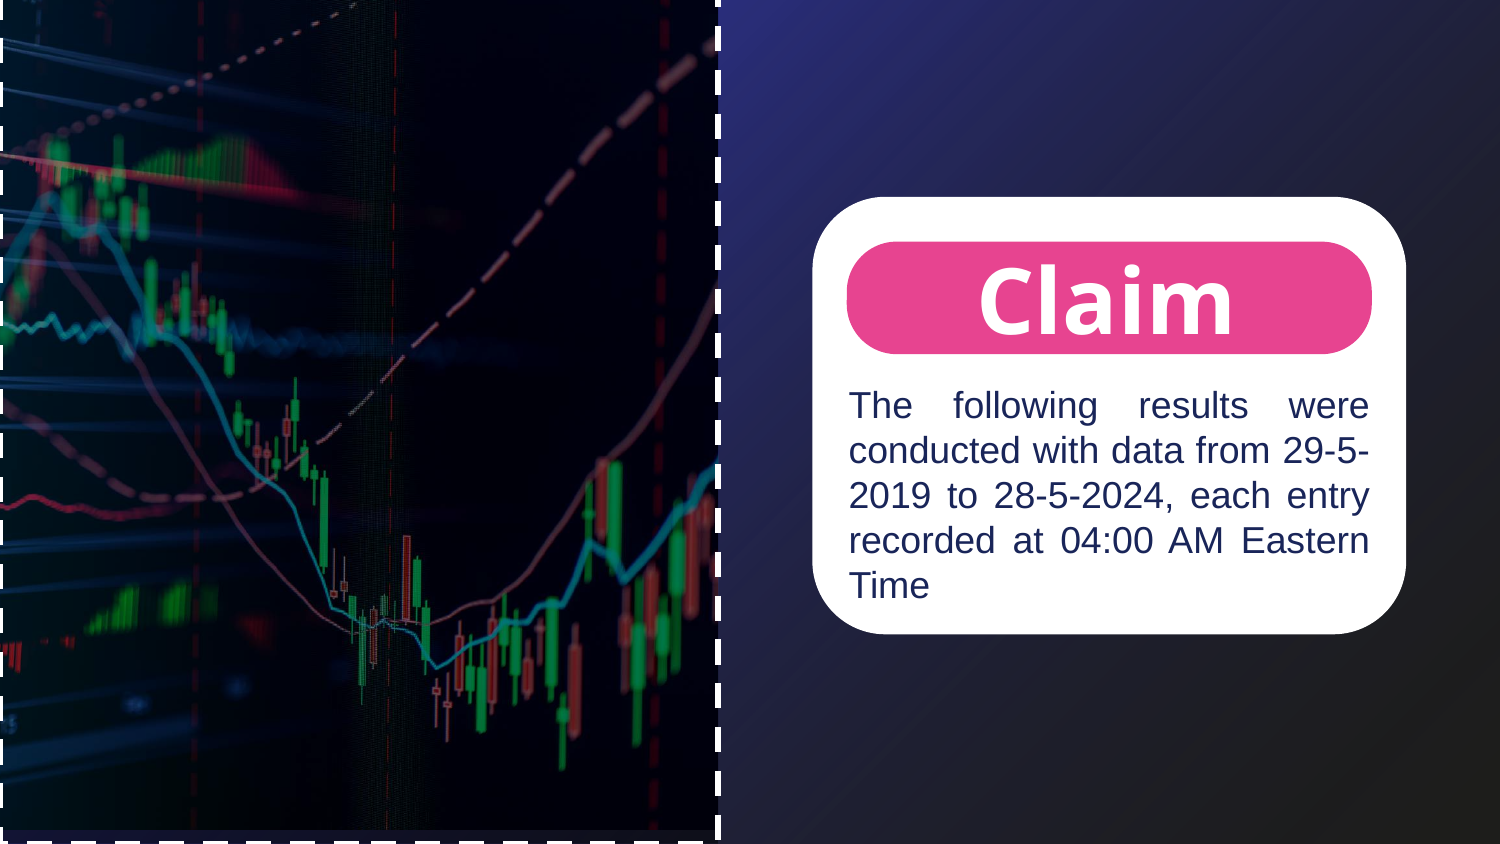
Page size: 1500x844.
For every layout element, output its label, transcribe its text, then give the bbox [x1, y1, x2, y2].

text_box The following results were conducted with data from 29-5-2019 to 28-5-2024, each entry recorded at 04:00 AM Eastern Time [810, 194, 1409, 637]
text_box [844, 239, 924, 357]
text_box [0, 836, 720, 844]
title Claim [924, 223, 1288, 368]
picture [0, 0, 1500, 844]
text_box [1288, 239, 1374, 357]
